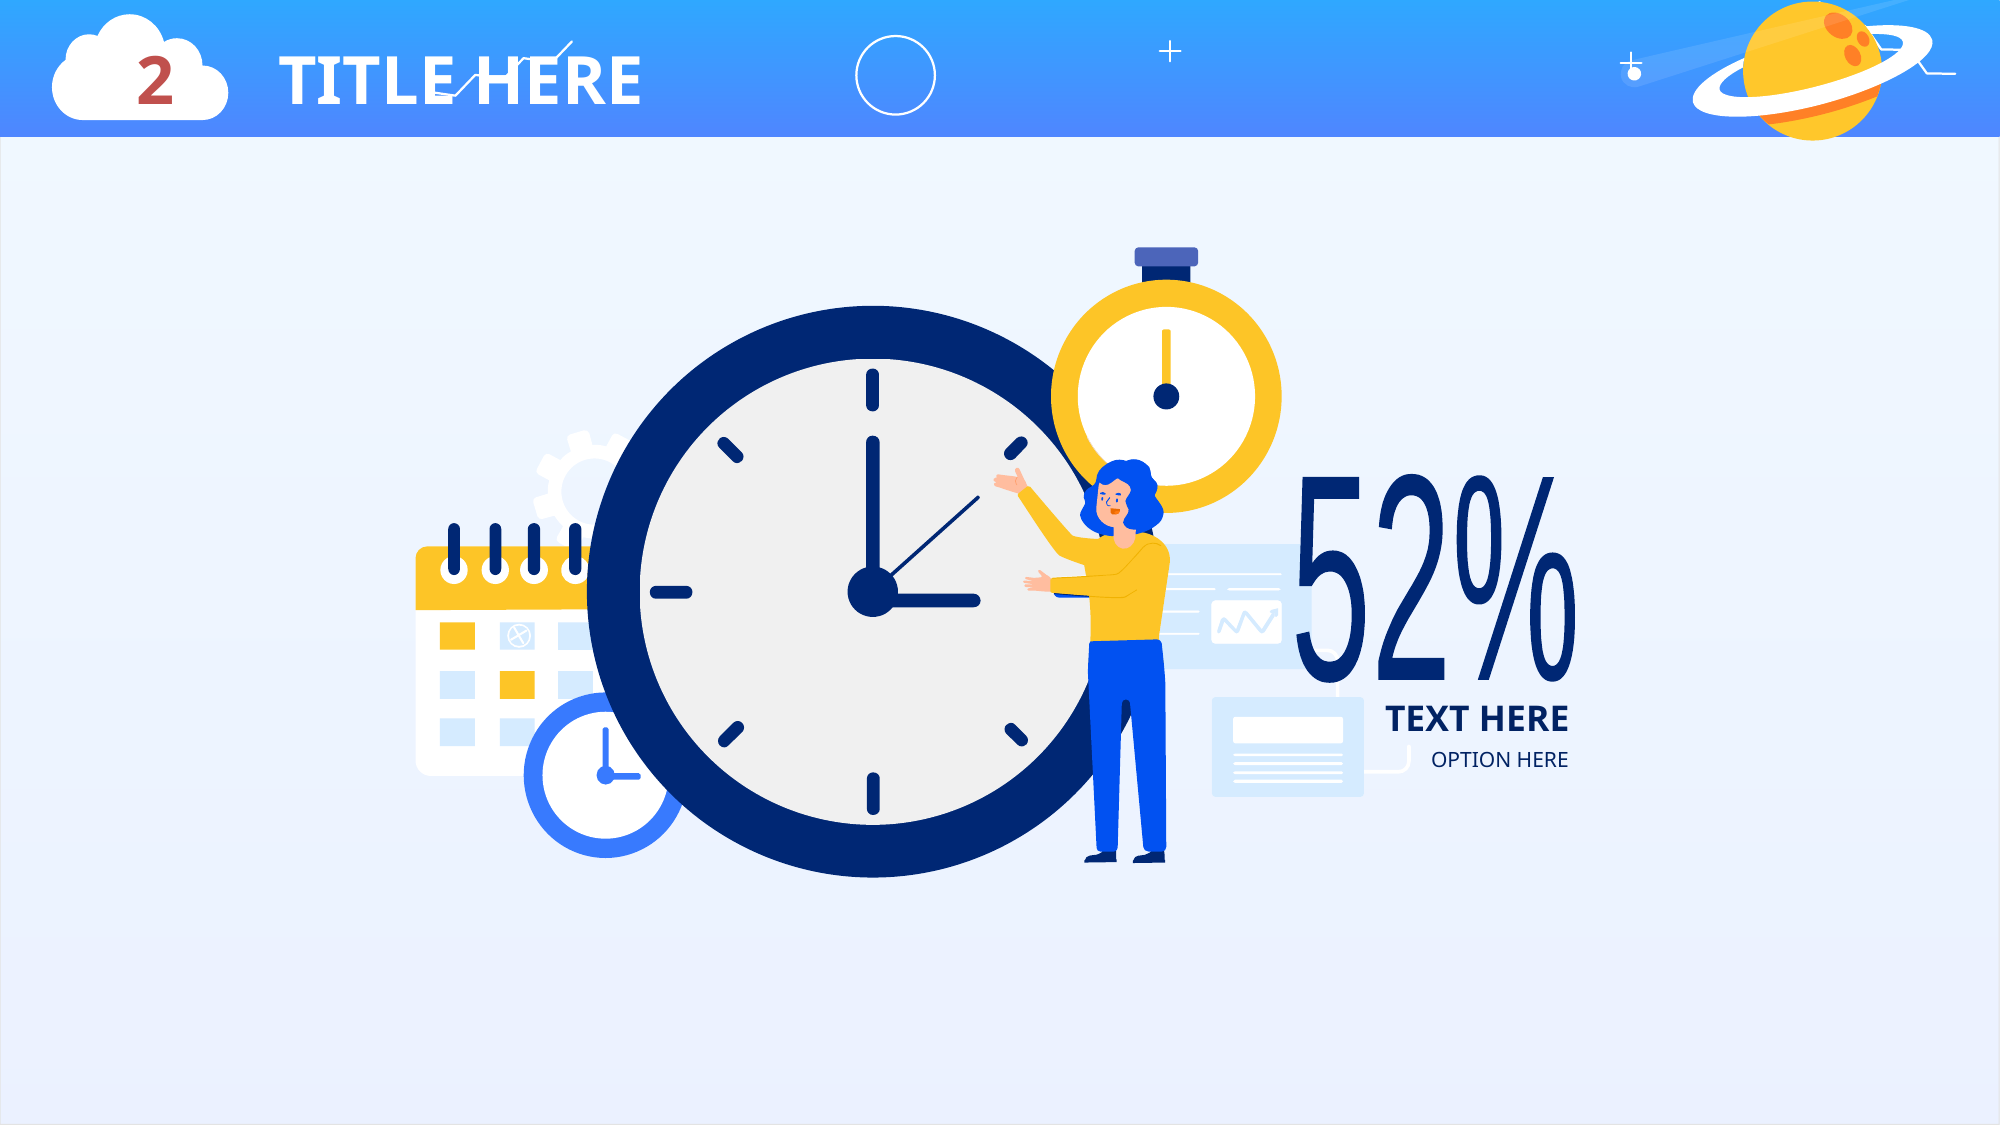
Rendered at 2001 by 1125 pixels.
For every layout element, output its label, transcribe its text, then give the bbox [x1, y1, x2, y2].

text_box 2 TITLE HERE [22, 30, 759, 126]
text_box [415, 247, 1585, 878]
text_box [100, 14, 159, 30]
